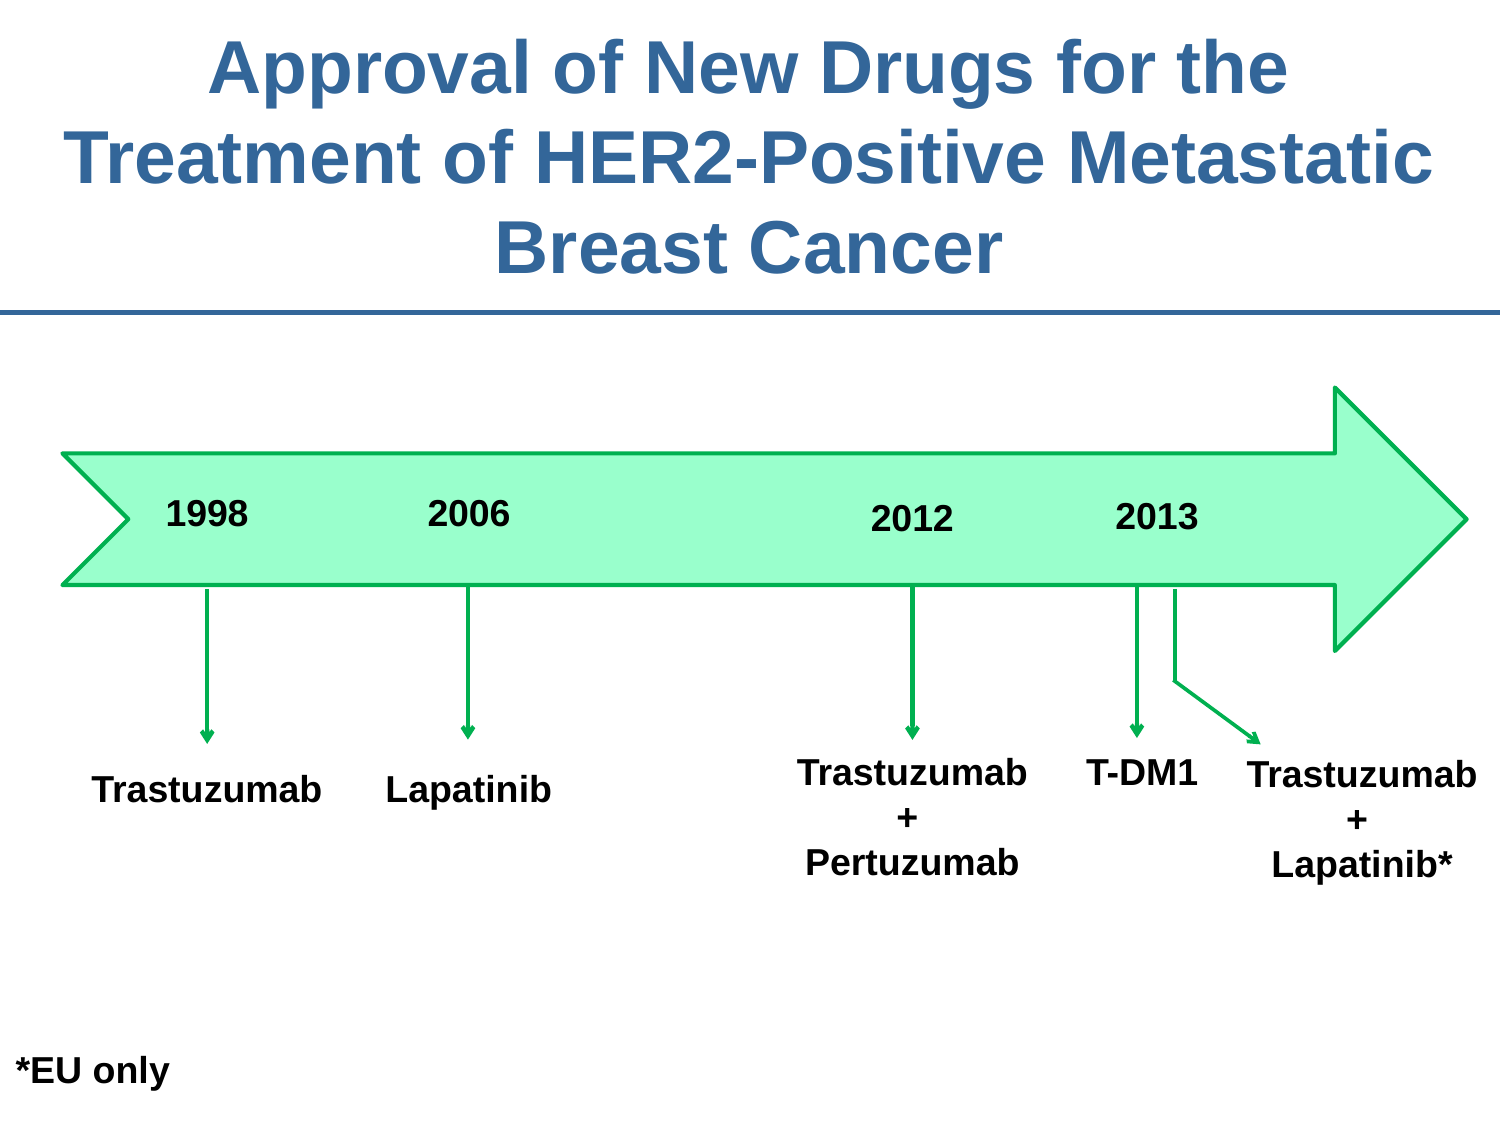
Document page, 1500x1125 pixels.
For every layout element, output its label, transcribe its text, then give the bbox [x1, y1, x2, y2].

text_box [62, 387, 1467, 745]
text_box T-DM1 [1071, 754, 1214, 800]
text_box Trastuzumab + Pertuzumab [782, 754, 1043, 891]
text_box *EU only [0, 1038, 185, 1099]
text_box Trastuzumab + Lapatinib* [1231, 742, 1493, 893]
text_box Trastuzumab [76, 757, 338, 818]
title Approval of New Drugs for the Treatment of HER2-Positive Metastatic Breast Cancer [27, 71, 1471, 235]
text_box Lapatinib [370, 757, 568, 818]
